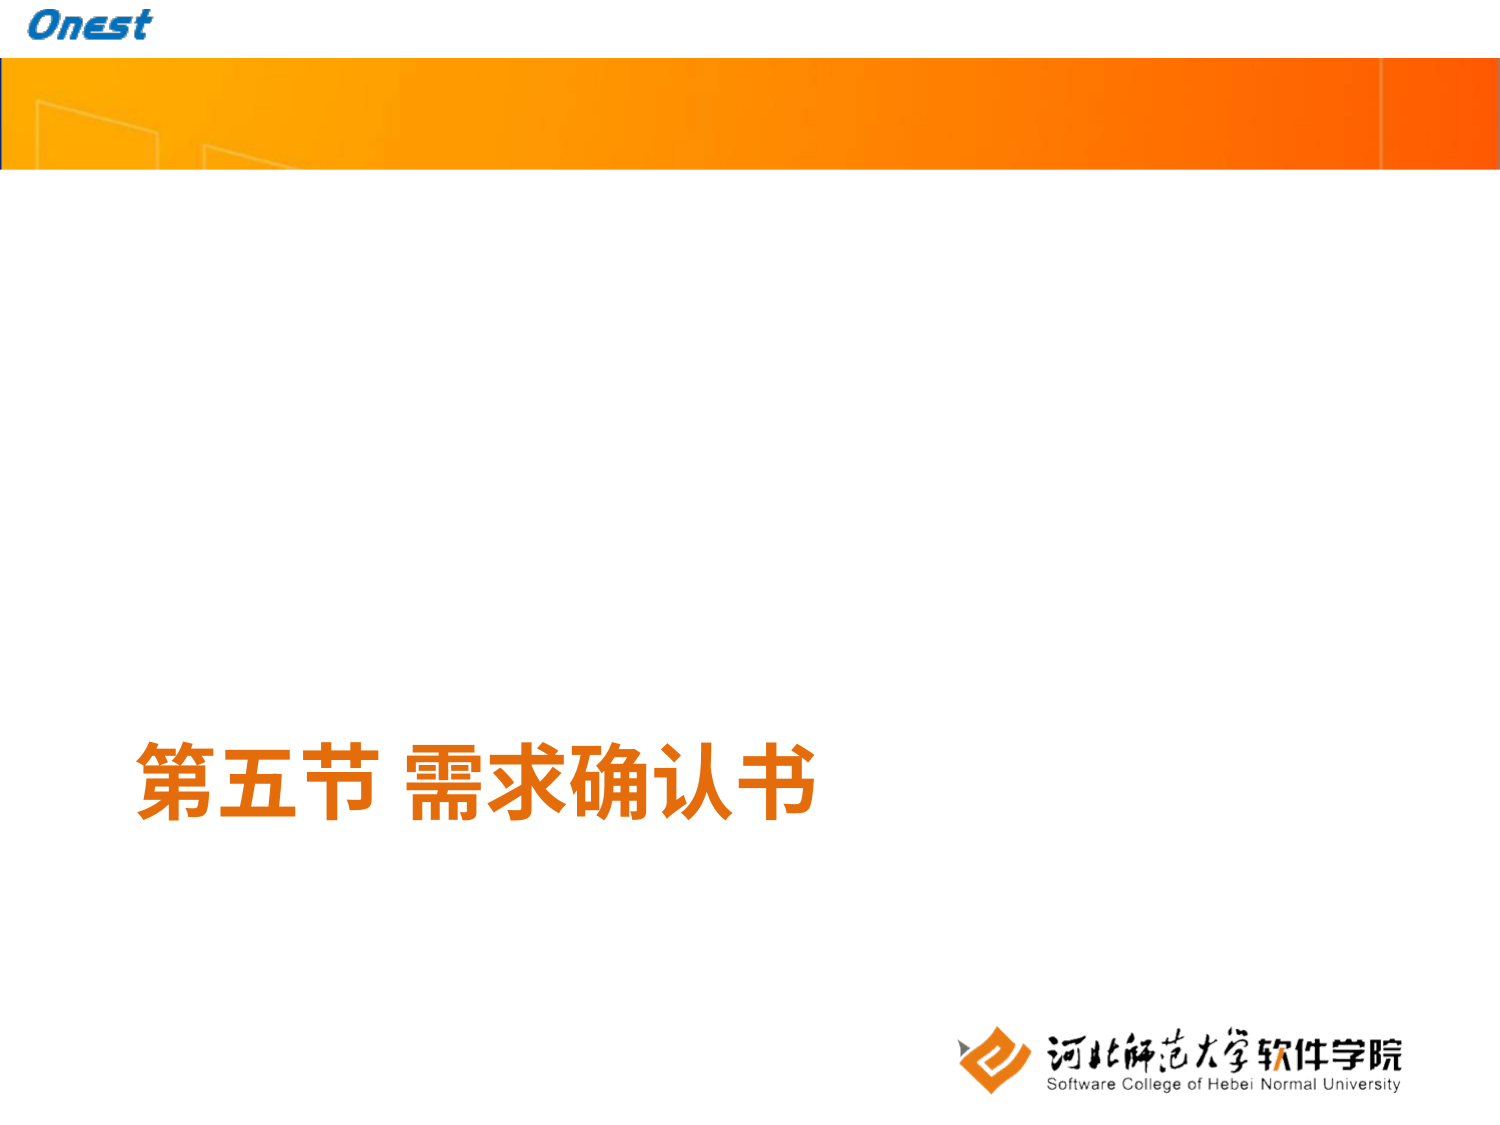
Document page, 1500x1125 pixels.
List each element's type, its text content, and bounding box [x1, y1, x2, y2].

picture [0, 58, 1500, 169]
title 第五节 需求确认书 [118, 722, 1394, 947]
picture [938, 1016, 1420, 1106]
picture [23, 9, 160, 43]
